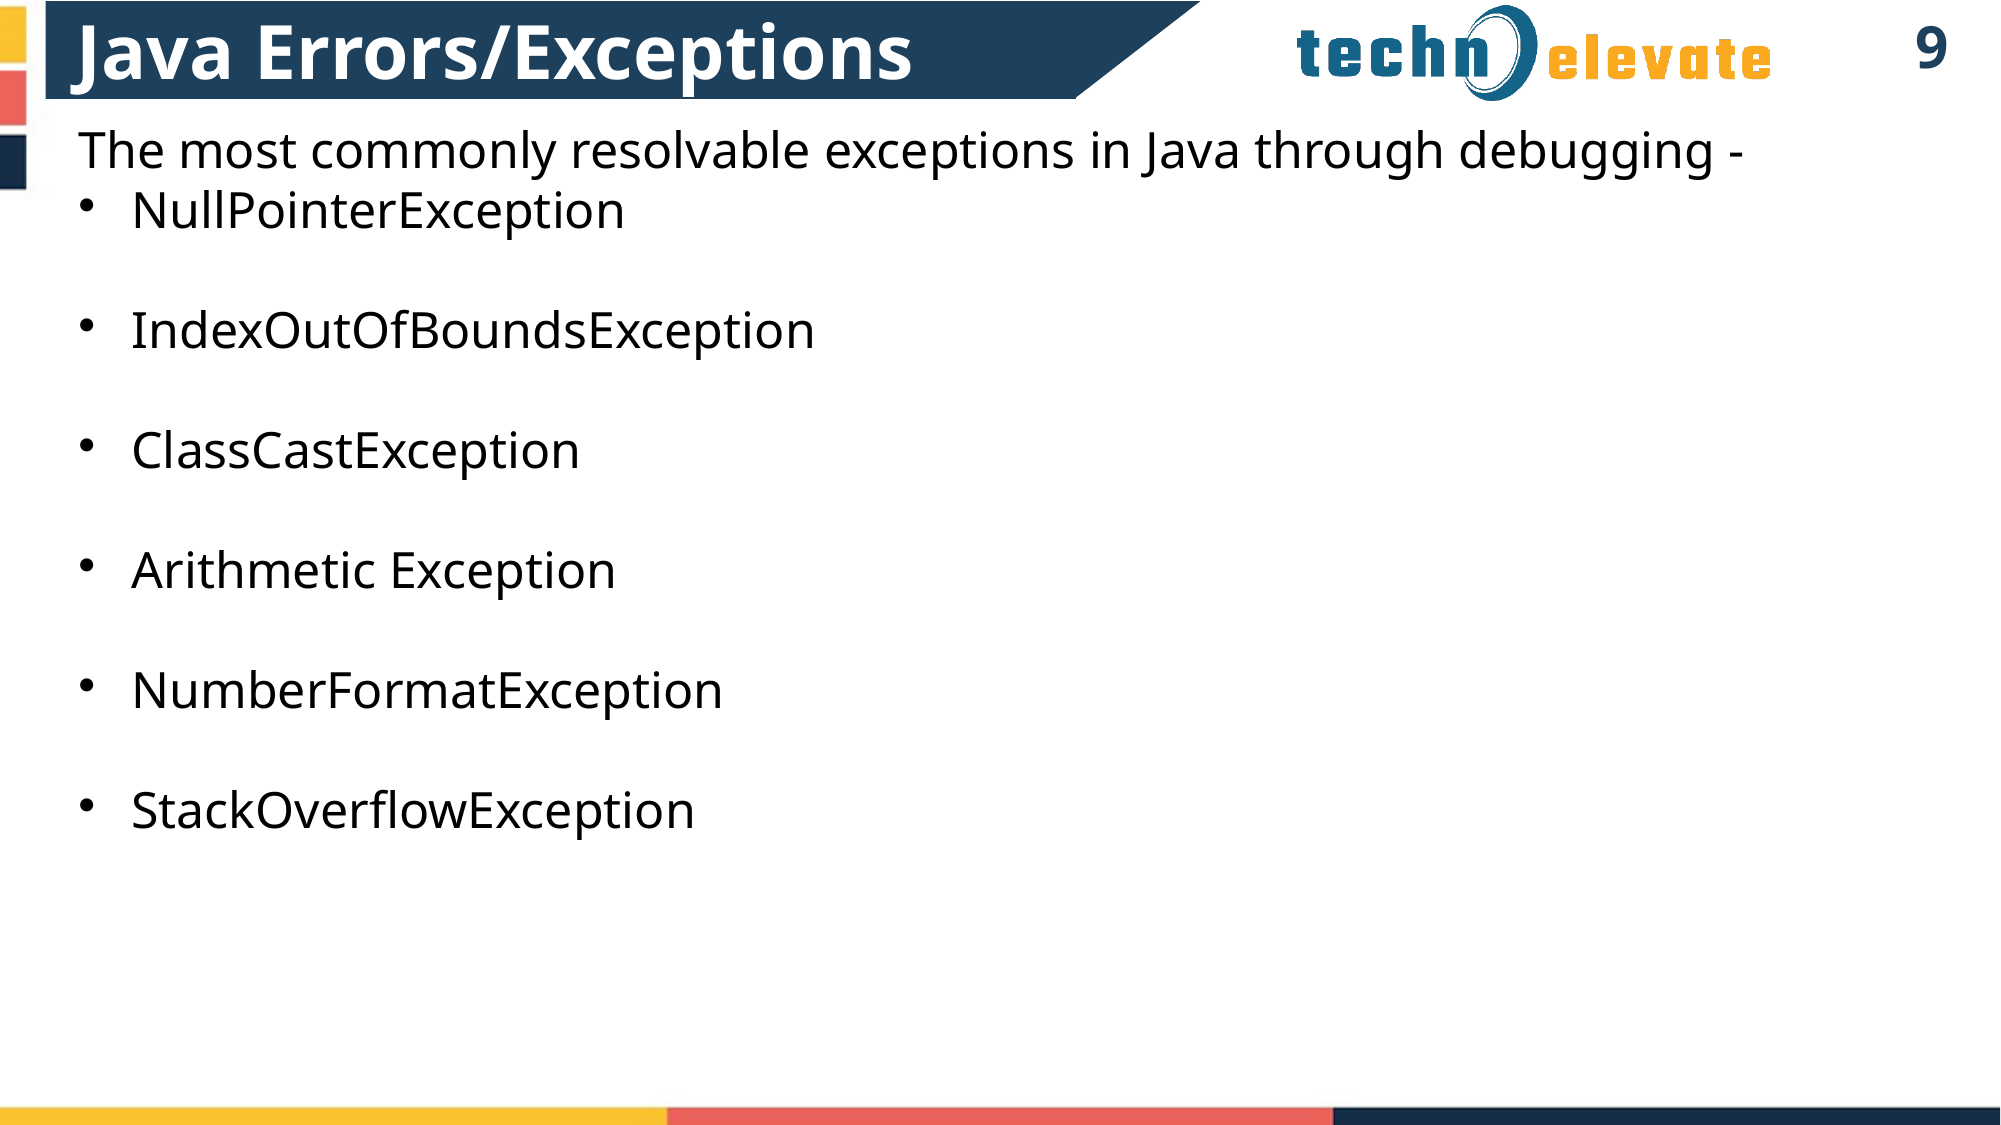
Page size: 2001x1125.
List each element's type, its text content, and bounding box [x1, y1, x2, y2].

list Java Errors/Exceptions [45, 0, 1055, 99]
picture [0, 0, 2001, 1125]
list The most commonly resolvable exceptions in Java through debugging - NullPointerException IndexOutOfBoundsException ClassCastException Arithmetic Exception NumberFormatException StackOverflowException [45, 110, 1976, 1091]
slide_number 8 [1865, 15, 1999, 84]
